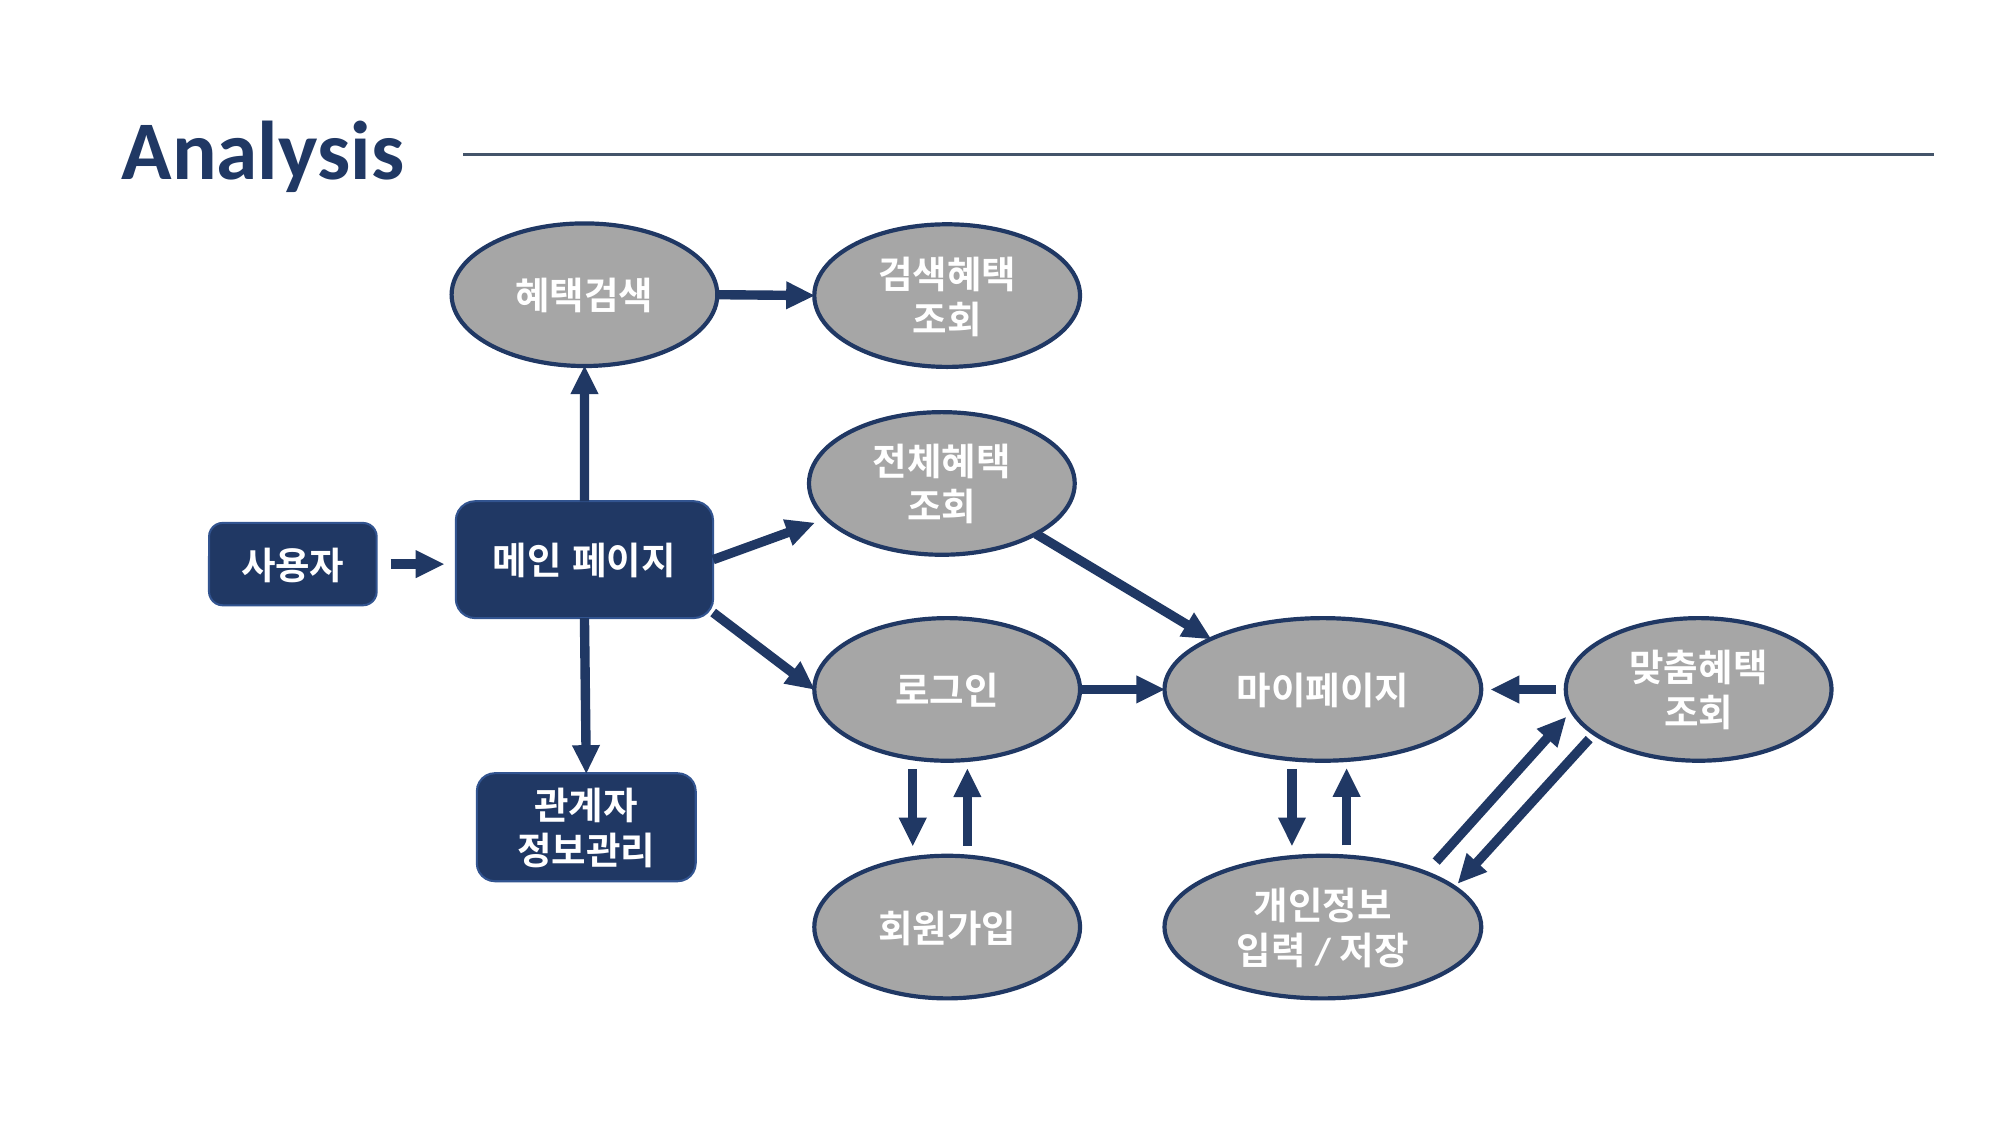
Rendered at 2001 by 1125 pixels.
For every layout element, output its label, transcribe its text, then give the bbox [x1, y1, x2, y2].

title Analysis [106, 43, 1832, 262]
text_box 혜택검색 [450, 222, 718, 368]
text_box 검색혜택 조회 [813, 223, 1082, 368]
text_box 로그인 [813, 617, 1081, 762]
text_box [1035, 533, 1211, 640]
text_box 메인 페이지 [454, 500, 715, 620]
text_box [713, 522, 815, 560]
text_box 사용자 [207, 521, 378, 607]
text_box 마이페이지 [1163, 617, 1483, 762]
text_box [1436, 717, 1566, 862]
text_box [1457, 739, 1590, 884]
text_box 관계자 정보관리 [475, 772, 697, 883]
text_box 회원가입 [813, 854, 1082, 1000]
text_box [713, 612, 815, 690]
text_box 개인정보 입력/저장 [1163, 854, 1483, 1000]
text_box 맞춤혜택조회 [1564, 617, 1833, 762]
text_box 전체혜택조회 [807, 411, 1076, 556]
